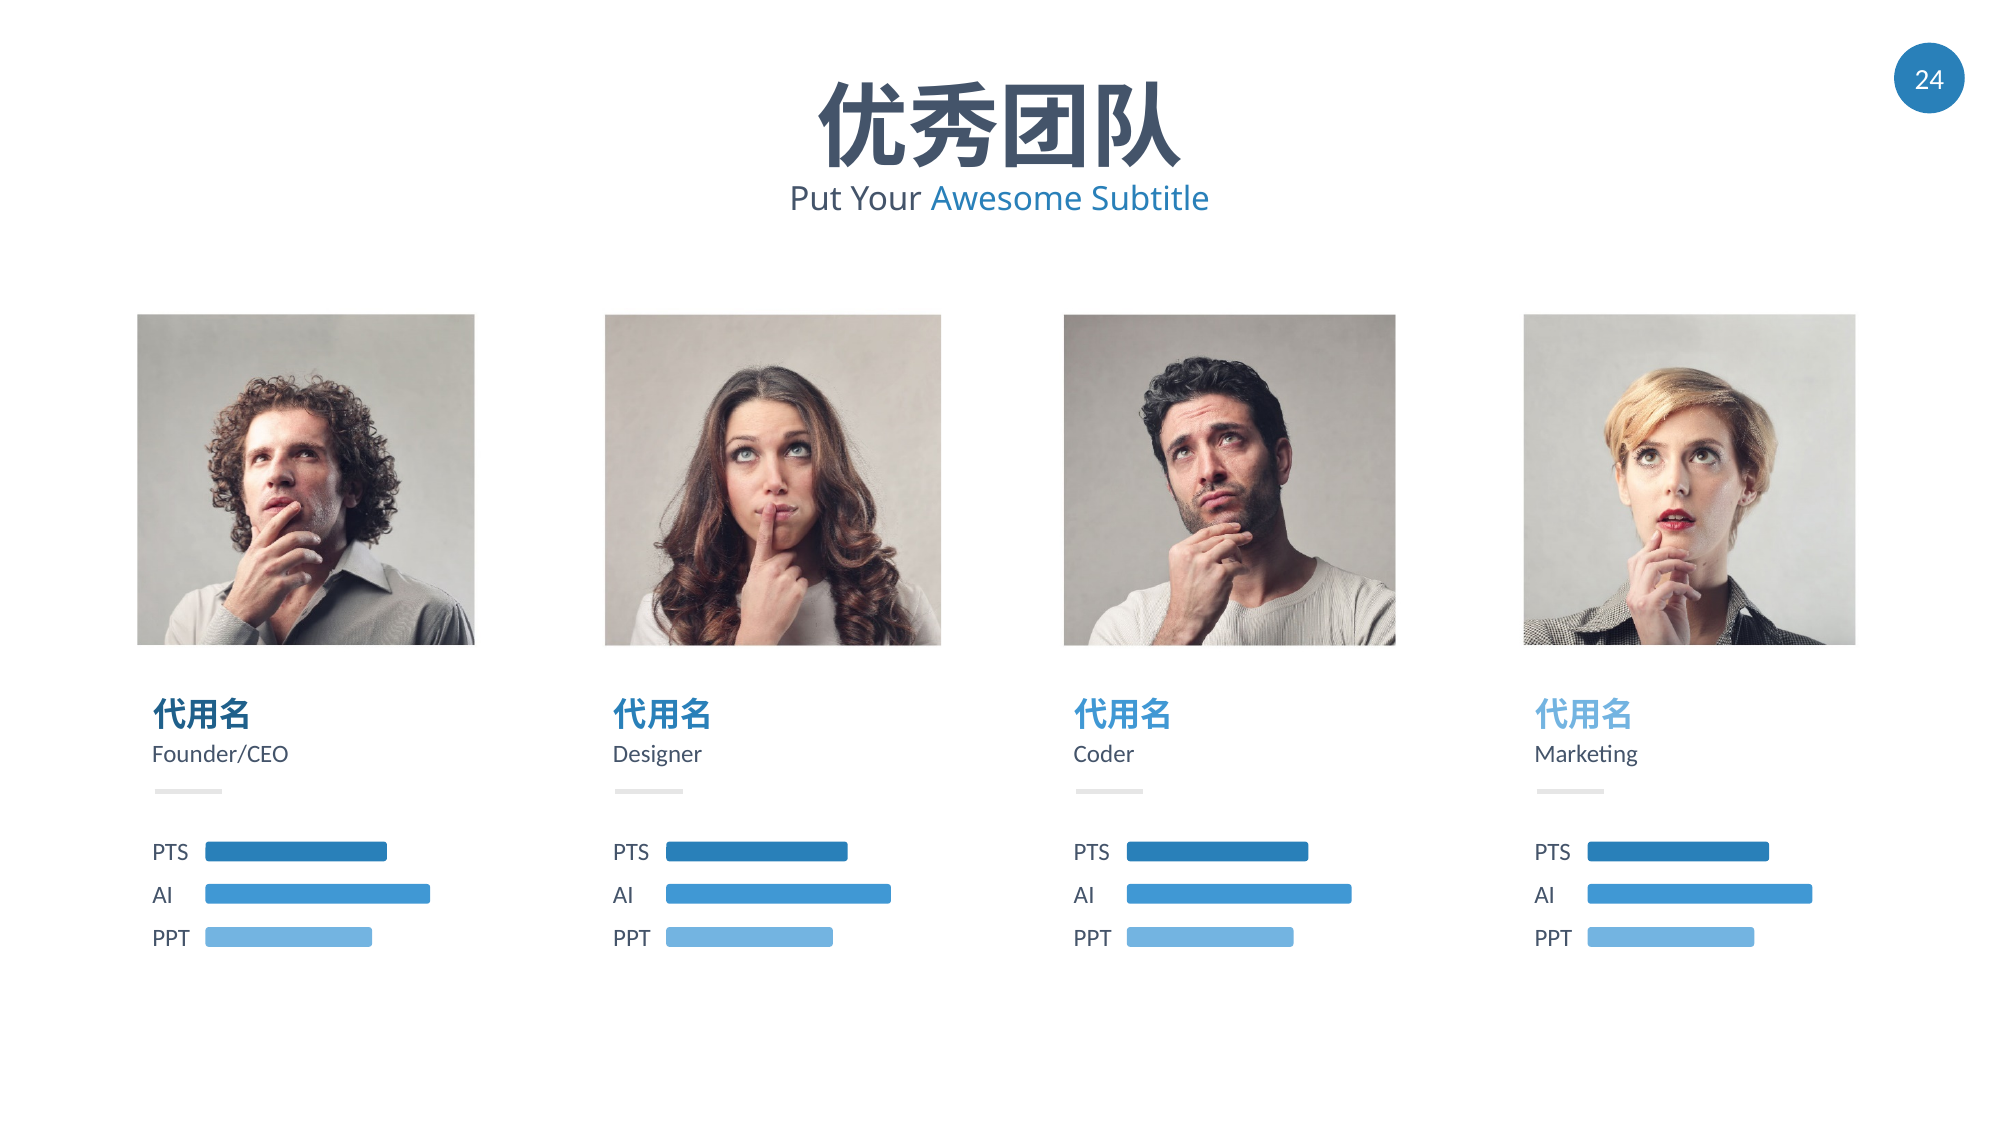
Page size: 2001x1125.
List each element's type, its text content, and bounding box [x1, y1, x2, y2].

text_box 代用名 [1520, 685, 1651, 730]
text_box PPT [1059, 914, 1127, 959]
text_box PTS [137, 828, 204, 873]
text_box Coder [1059, 730, 1150, 776]
text_box [1586, 840, 1771, 863]
text_box AI [598, 871, 649, 914]
text_box [665, 840, 849, 863]
text_box Put Your Awesome Subtitle [774, 169, 1226, 225]
text_box [1125, 840, 1310, 863]
text_box [1125, 882, 1353, 905]
text_box [1127, 926, 1295, 948]
text_box [1586, 882, 1814, 905]
text_box PTS [598, 828, 665, 873]
text_box Marketing [1519, 730, 1654, 776]
picture [1519, 308, 1863, 652]
text_box [665, 882, 892, 905]
text_box 代用名 [599, 685, 729, 741]
text_box [204, 882, 432, 905]
text_box 代用名 [138, 685, 268, 730]
text_box AI [137, 871, 188, 914]
text_box PPT [1519, 914, 1588, 959]
text_box Founder/CEO [137, 730, 304, 776]
text_box AI [1058, 871, 1110, 916]
text_box PTS [1058, 828, 1125, 873]
picture [1058, 308, 1402, 652]
text_box [667, 926, 834, 948]
picture [598, 308, 942, 652]
text_box PPT [137, 914, 206, 959]
text_box PPT [598, 914, 667, 959]
text_box PTS [1519, 828, 1586, 873]
text_box [206, 926, 374, 948]
text_box AI [1519, 871, 1571, 914]
text_box 代用名 [1059, 685, 1190, 741]
text_box [204, 840, 389, 863]
text_box 优秀团队 [801, 60, 1199, 169]
text_box Designer [598, 730, 718, 776]
text_box [1588, 926, 1756, 948]
picture [137, 308, 481, 652]
